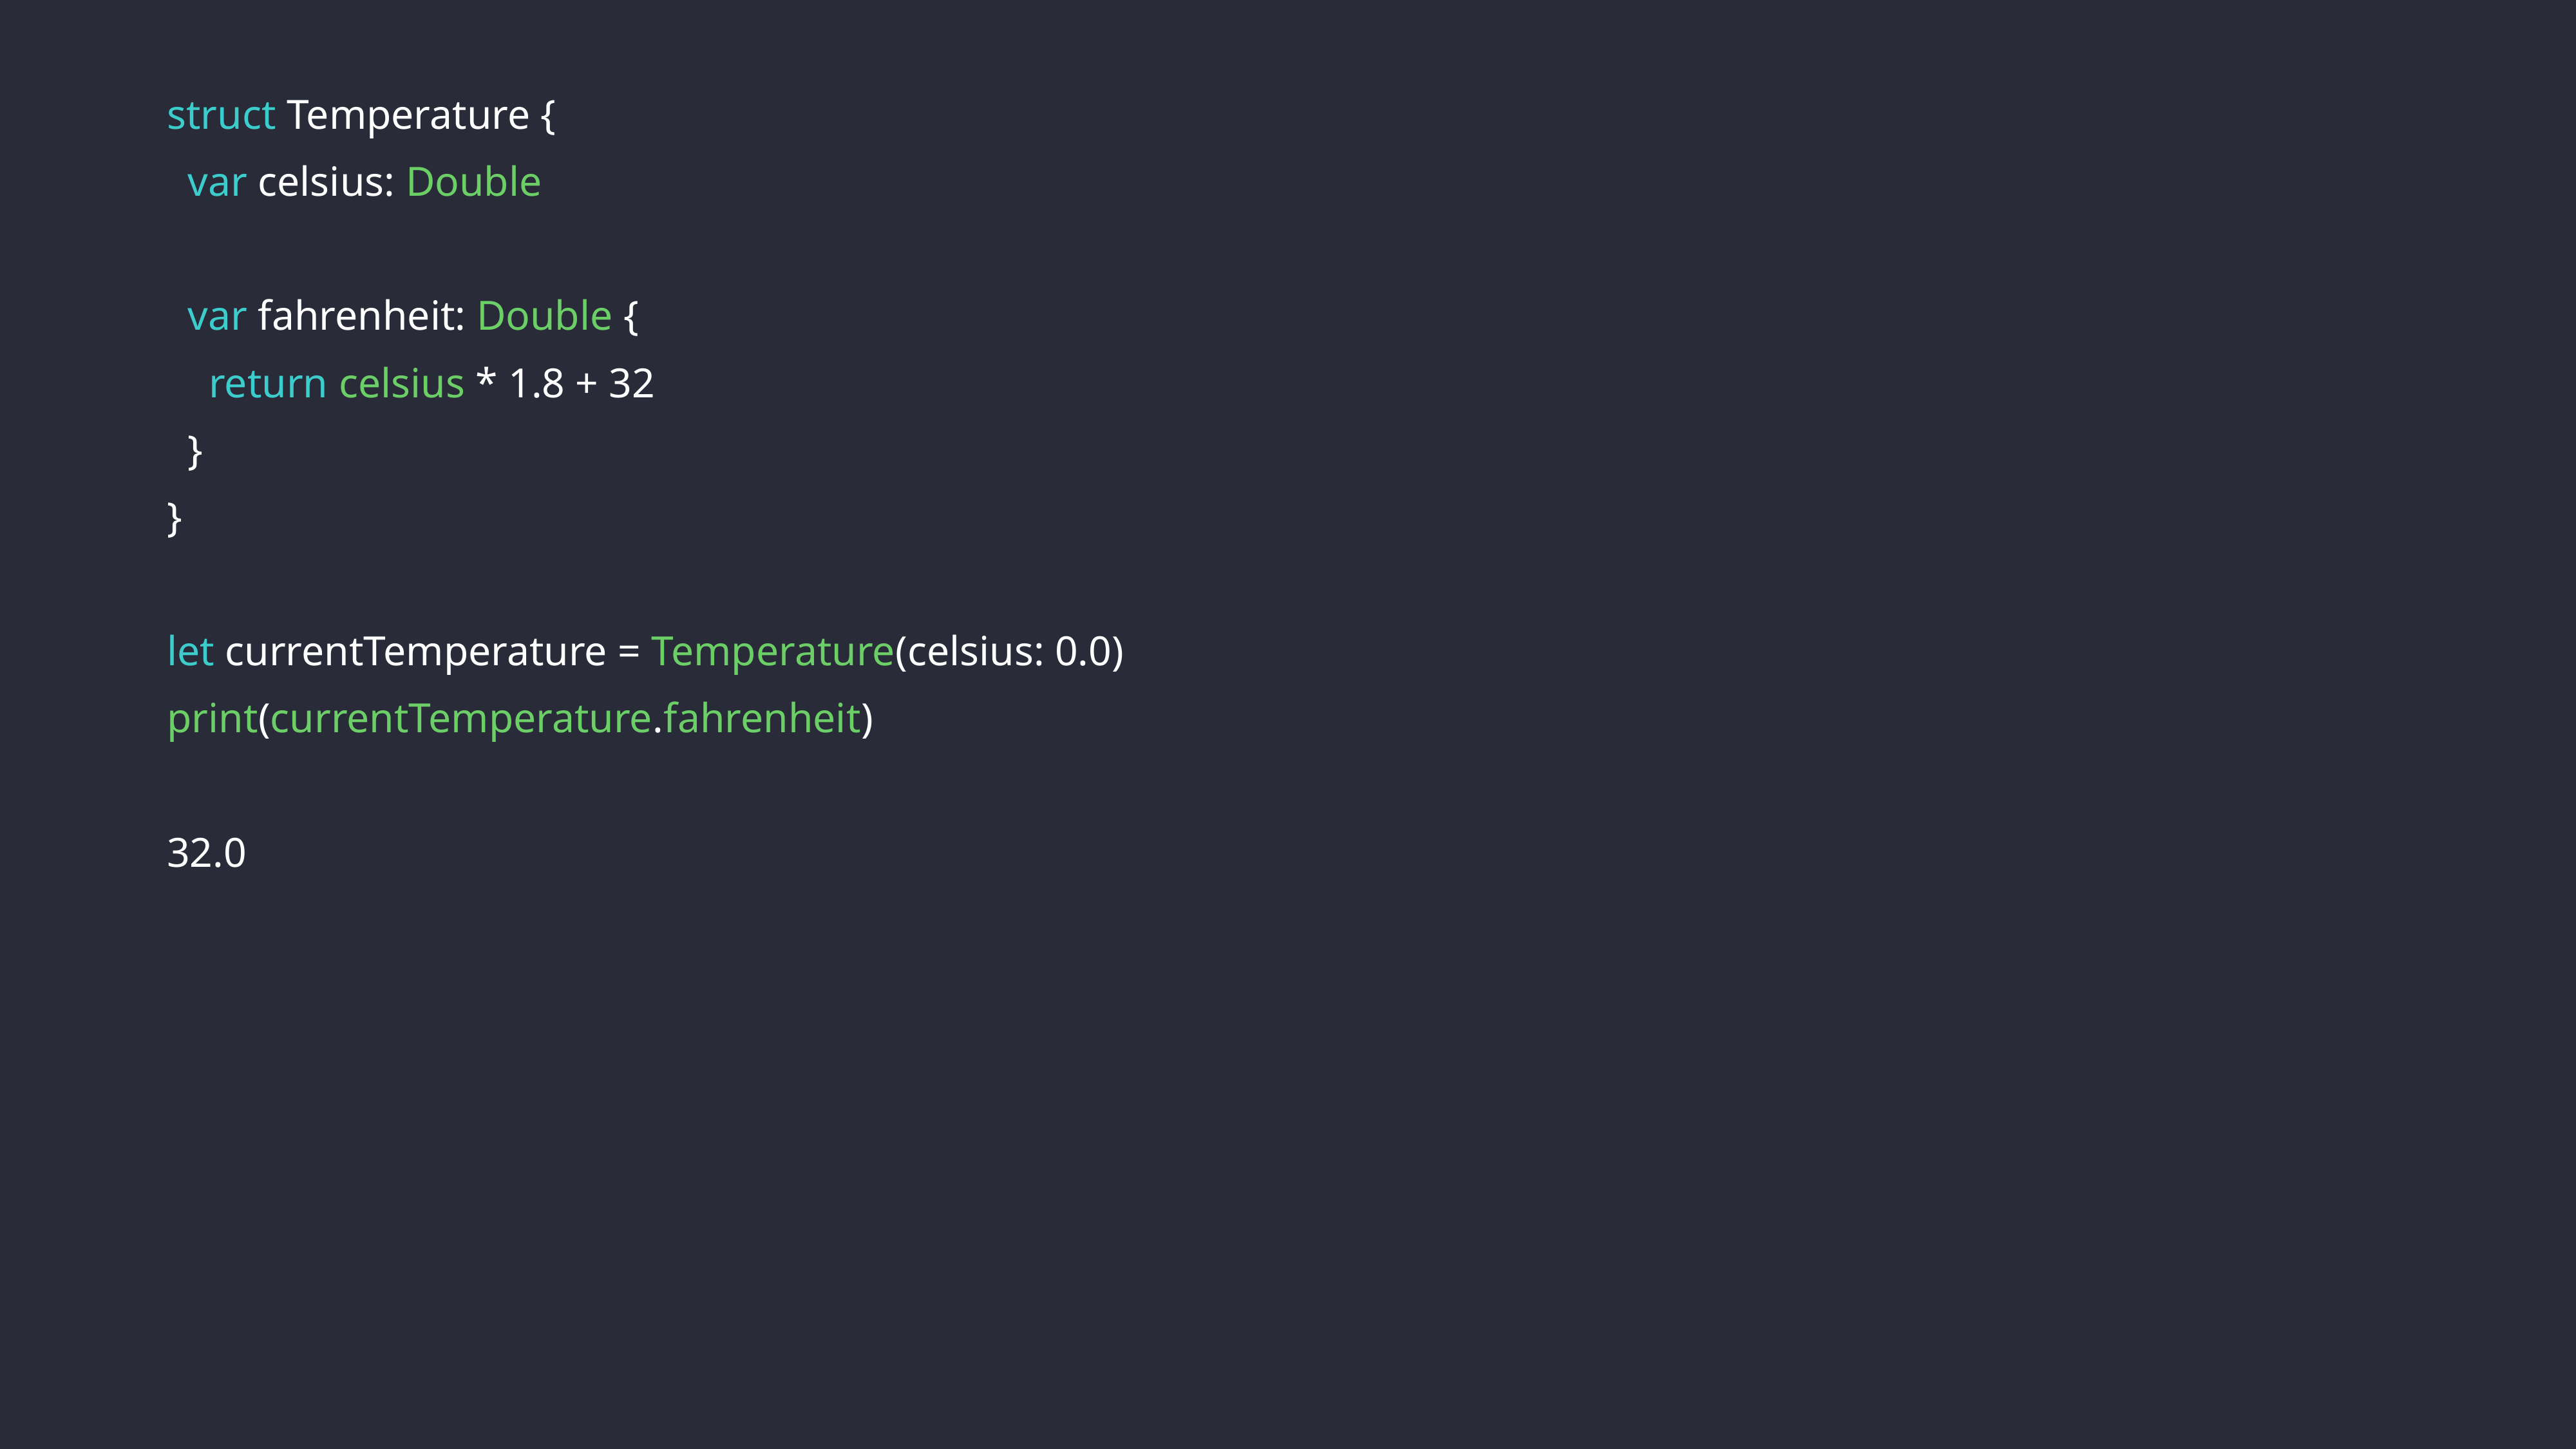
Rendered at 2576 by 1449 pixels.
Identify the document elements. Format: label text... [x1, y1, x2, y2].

subtitle struct Temperature { var celsius: Double var fahrenheit: Double { return celsius * 1.8 + 32 } } let currentTemperature = Temperature(celsius: 0.0) print(currentTemperature.fahrenheit) 32.0 [160, 62, 2416, 1387]
